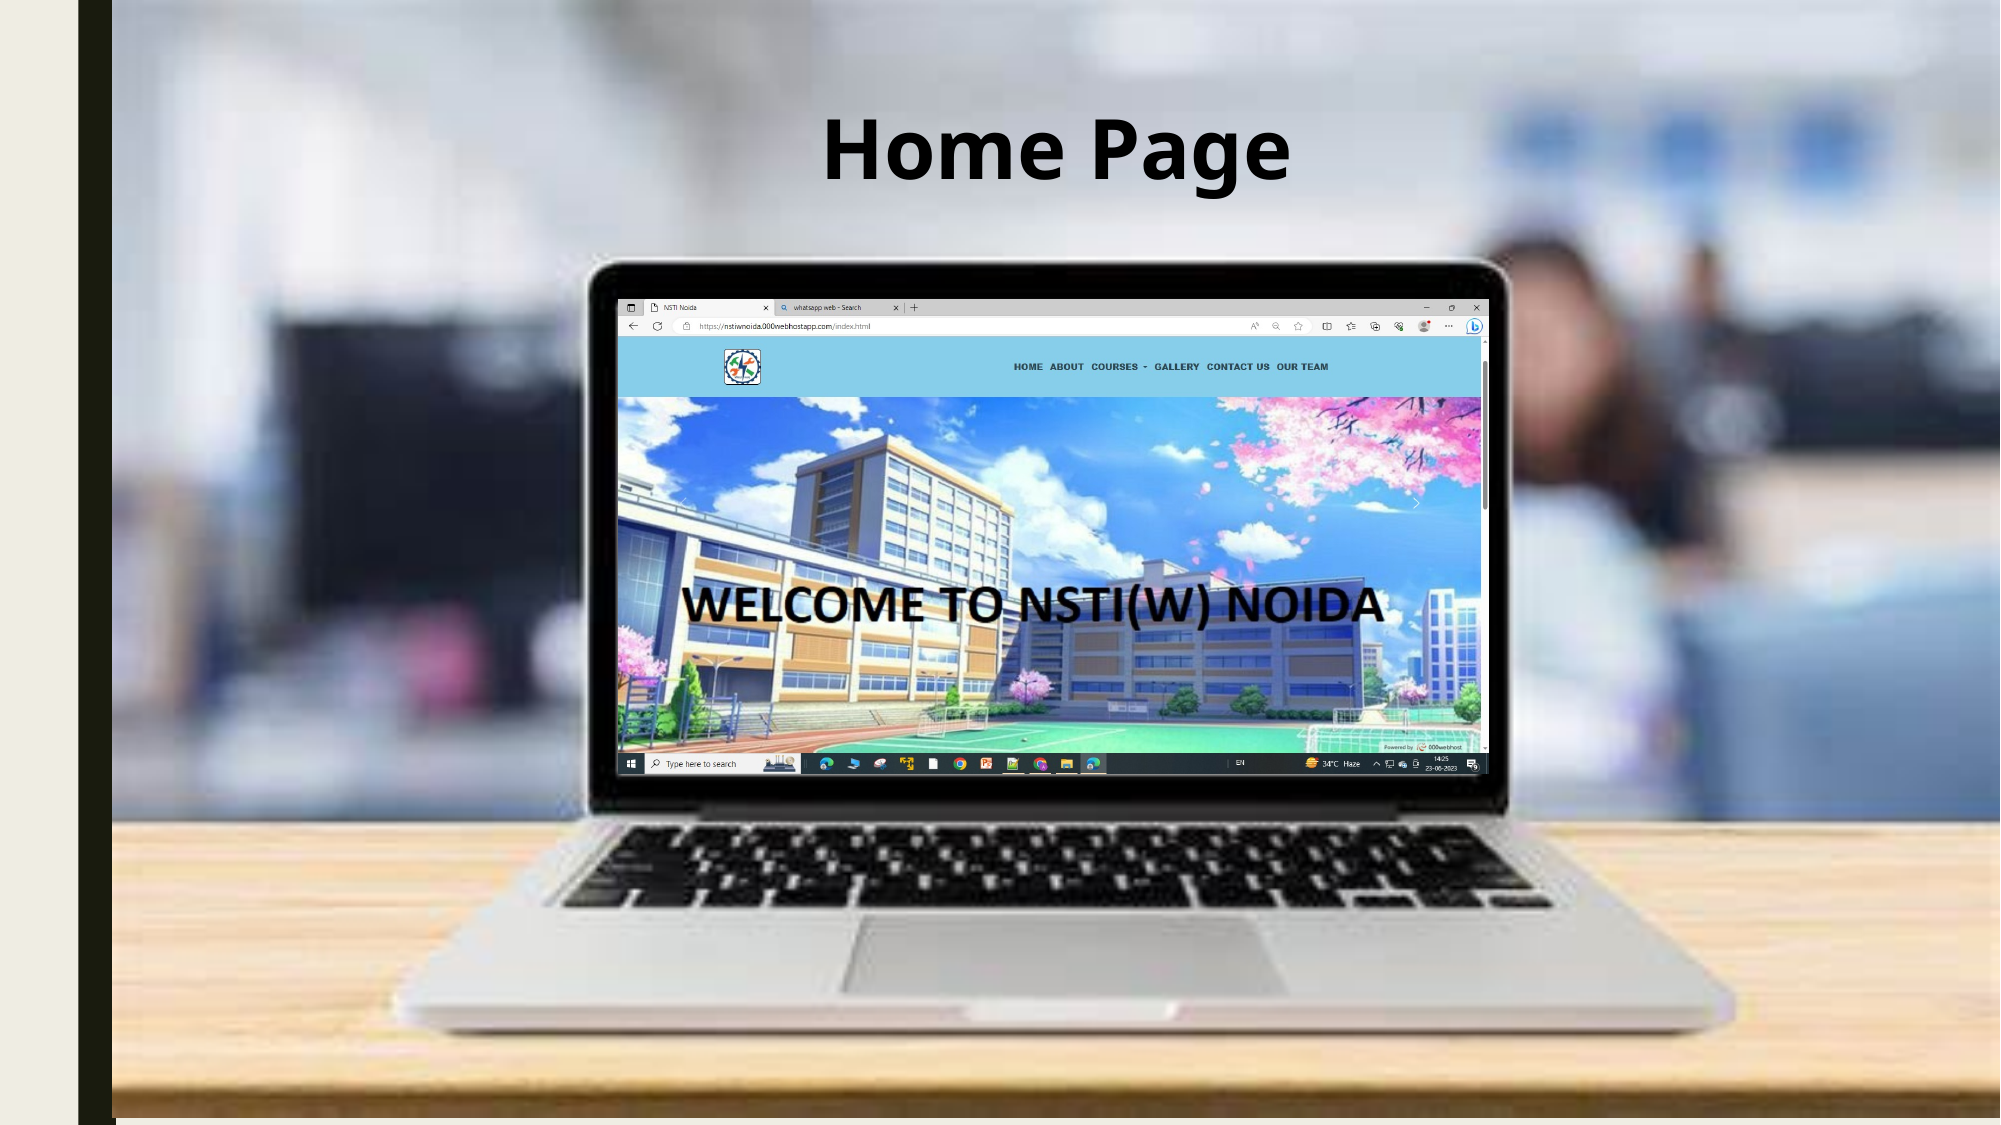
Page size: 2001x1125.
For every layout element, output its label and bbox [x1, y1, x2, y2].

list [112, 0, 2000, 1118]
picture [618, 299, 1489, 774]
